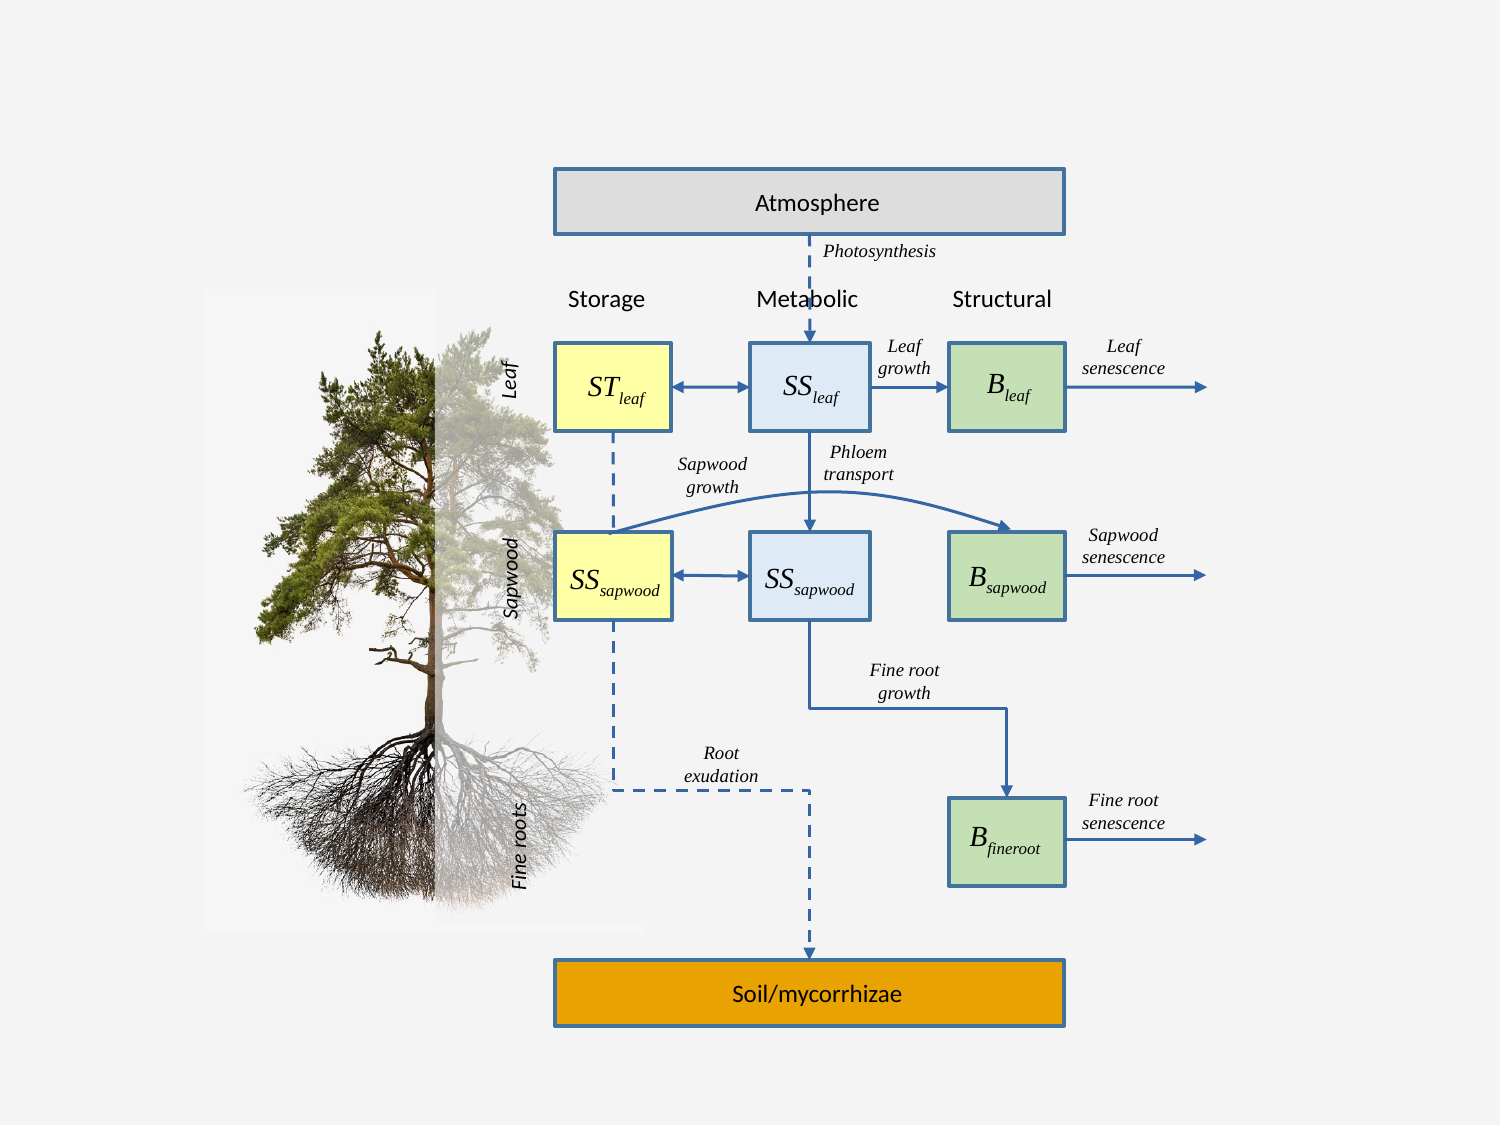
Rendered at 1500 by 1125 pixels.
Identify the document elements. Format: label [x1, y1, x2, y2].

text_box [206, 168, 1208, 1026]
